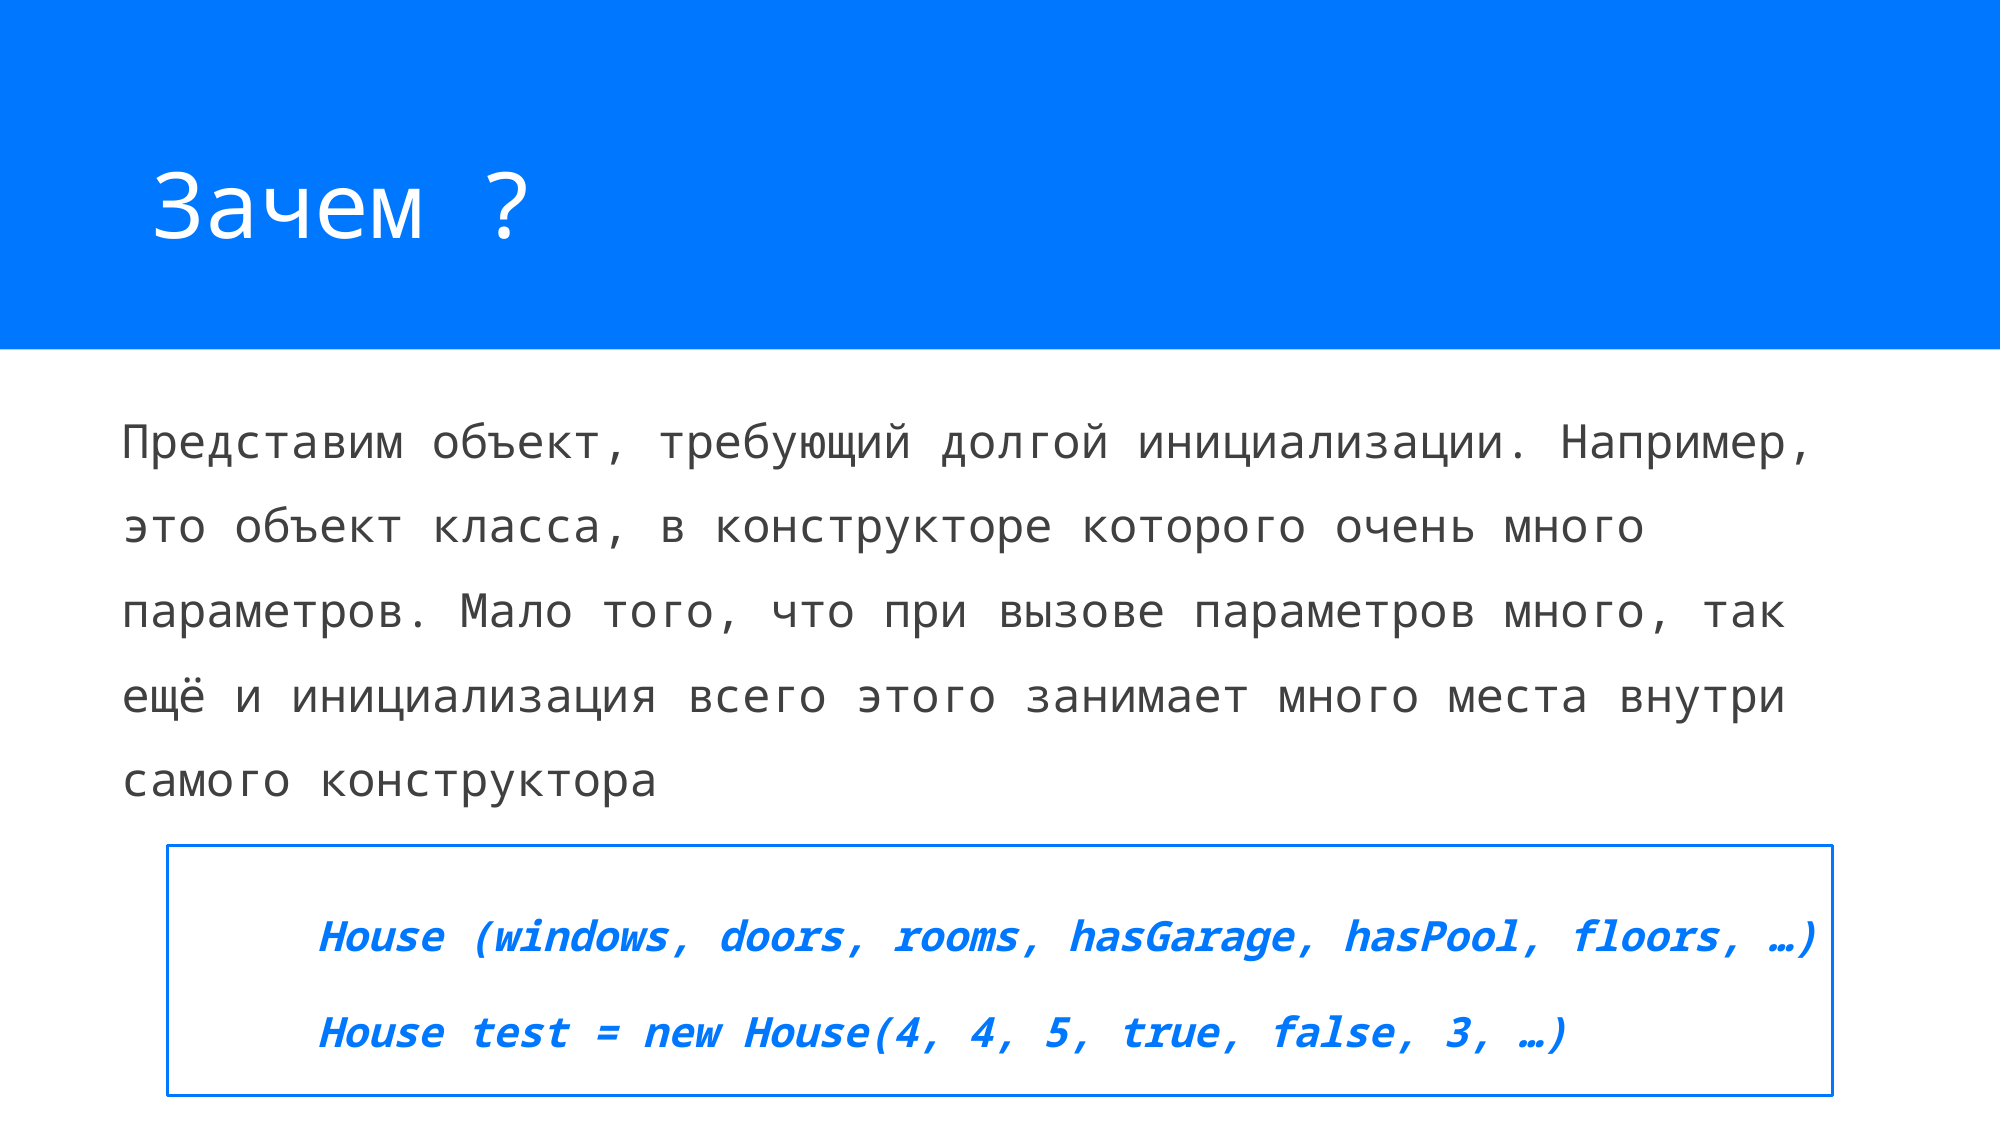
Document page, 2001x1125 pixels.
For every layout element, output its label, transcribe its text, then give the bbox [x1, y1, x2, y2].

list Представим объект, требующий долгой инициализации. Например, это объект класса, в конструкторе которого очень много параметров. Мало того, что при вызове параметров много, так ещё и инициализация всего этого занимает много места внутри самого конструктора [106, 375, 1894, 814]
text_box Зачем ? [0, 0, 2000, 350]
text_box House (windows, doors, rooms, hasGarage, hasPool, floors, …) House test = new House(4, 4, 5, true, false, 3, …) [167, 845, 1833, 1096]
